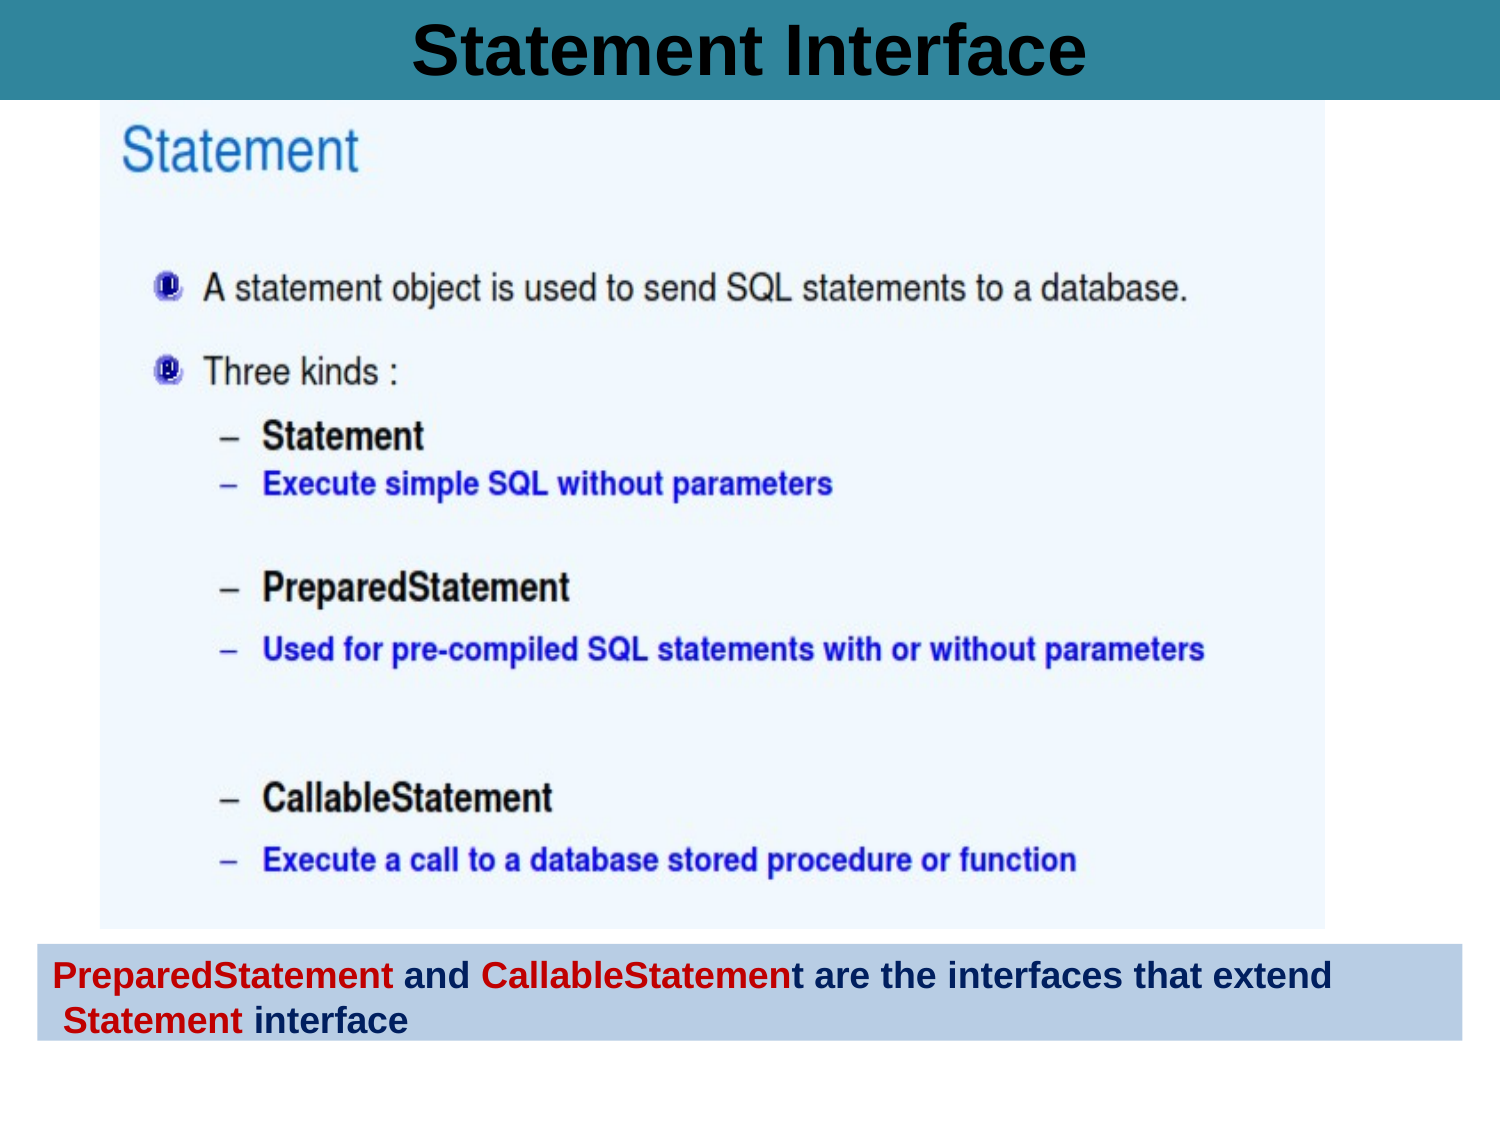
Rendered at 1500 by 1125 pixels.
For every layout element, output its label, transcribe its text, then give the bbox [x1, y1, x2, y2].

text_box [0, 0, 1500, 929]
text_box PreparedStatement and CallableStatement are the interfaces that extend Statement interface [37, 943, 1463, 1041]
